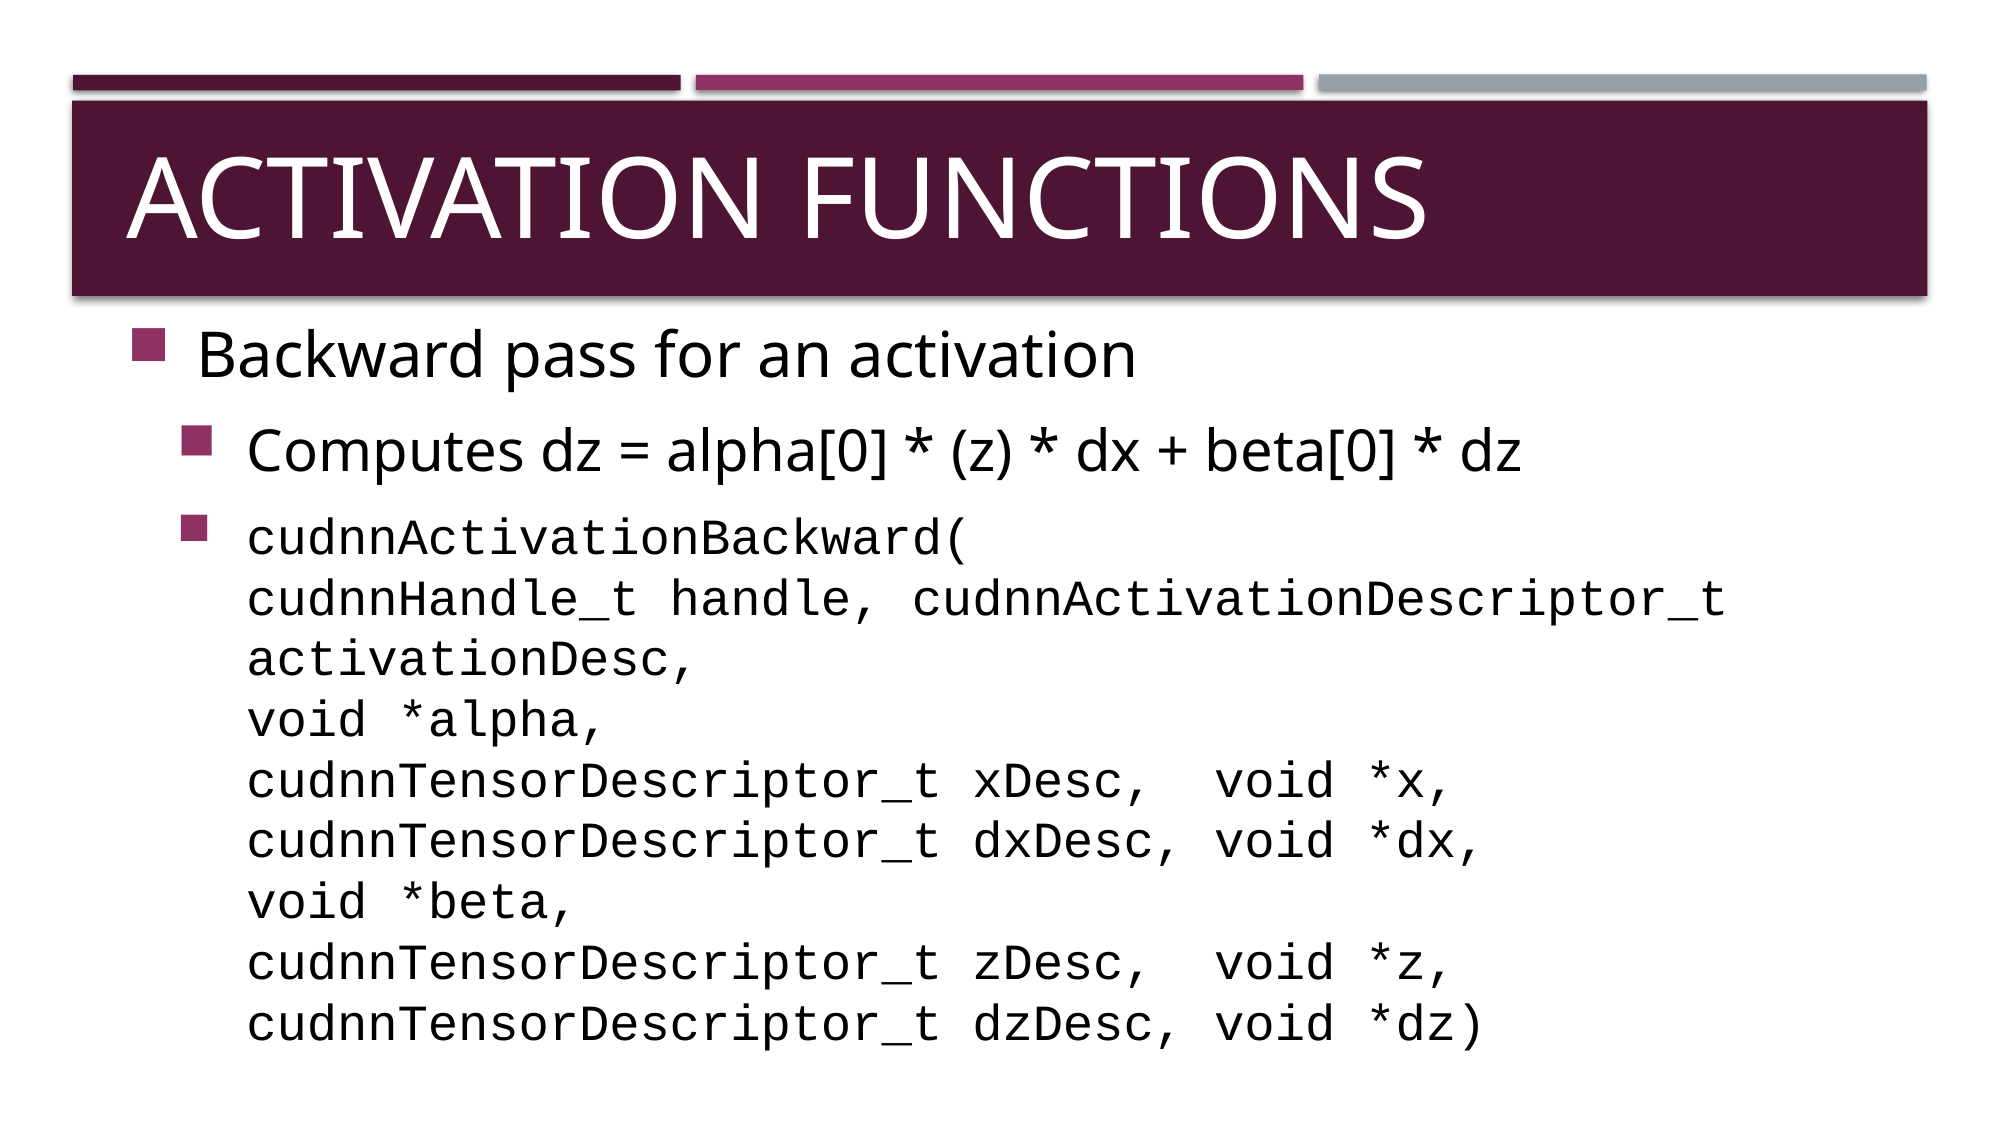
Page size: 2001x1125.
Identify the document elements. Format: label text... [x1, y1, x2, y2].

title Activation Functions [111, 116, 1880, 269]
